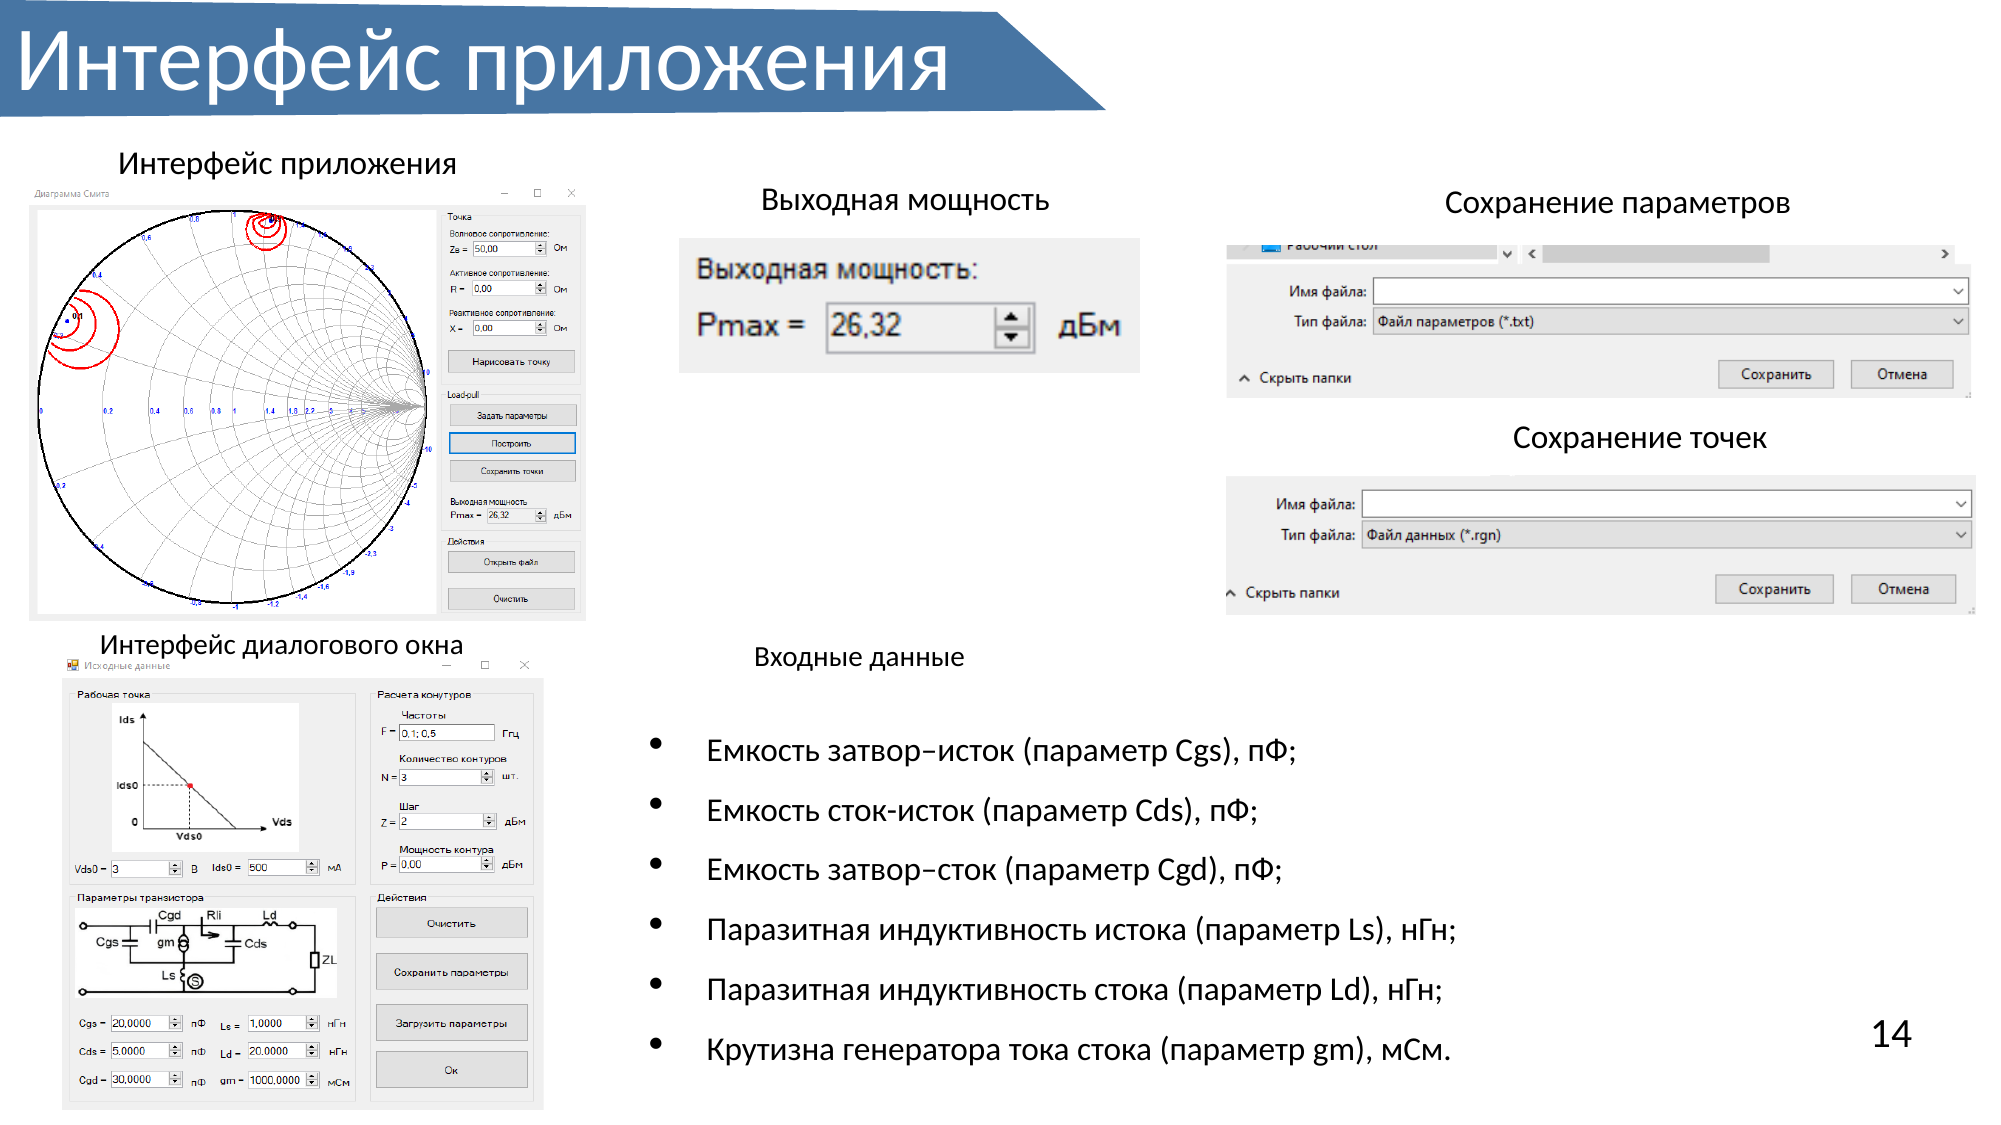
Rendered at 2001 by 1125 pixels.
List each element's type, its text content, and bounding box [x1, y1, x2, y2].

text_box Интерфейс приложения [103, 133, 481, 183]
picture [1226, 245, 1972, 398]
text_box Выходная мощность [746, 169, 1065, 225]
text_box Сохранение точек [1498, 408, 1783, 463]
picture [29, 183, 586, 621]
text_box Емкость затвор–исток (параметр Cgs), пФ; Емкость сток-исток (параметр Cds), пФ; Емкость затвор–сток (параметр Cgd), пФ; Паразитная индуктивность истока (параметр Ls), нГн; Паразитная индуктивность стока (параметр Ld), нГн; Крутизна генератора тока стока (параметр gm), мСм. [635, 700, 1619, 1075]
text_box Интерфейс диалогового окна [85, 621, 480, 654]
text_box Входные данные [739, 629, 987, 680]
text_box [1040, 49, 1109, 112]
text_box Интерфейс приложения [0, 0, 1040, 170]
picture [1226, 475, 1976, 615]
text_box 14 [1484, 1000, 1928, 1061]
picture [679, 238, 1140, 373]
text_box Сохранение параметров [1430, 172, 1807, 228]
picture [61, 654, 544, 1110]
